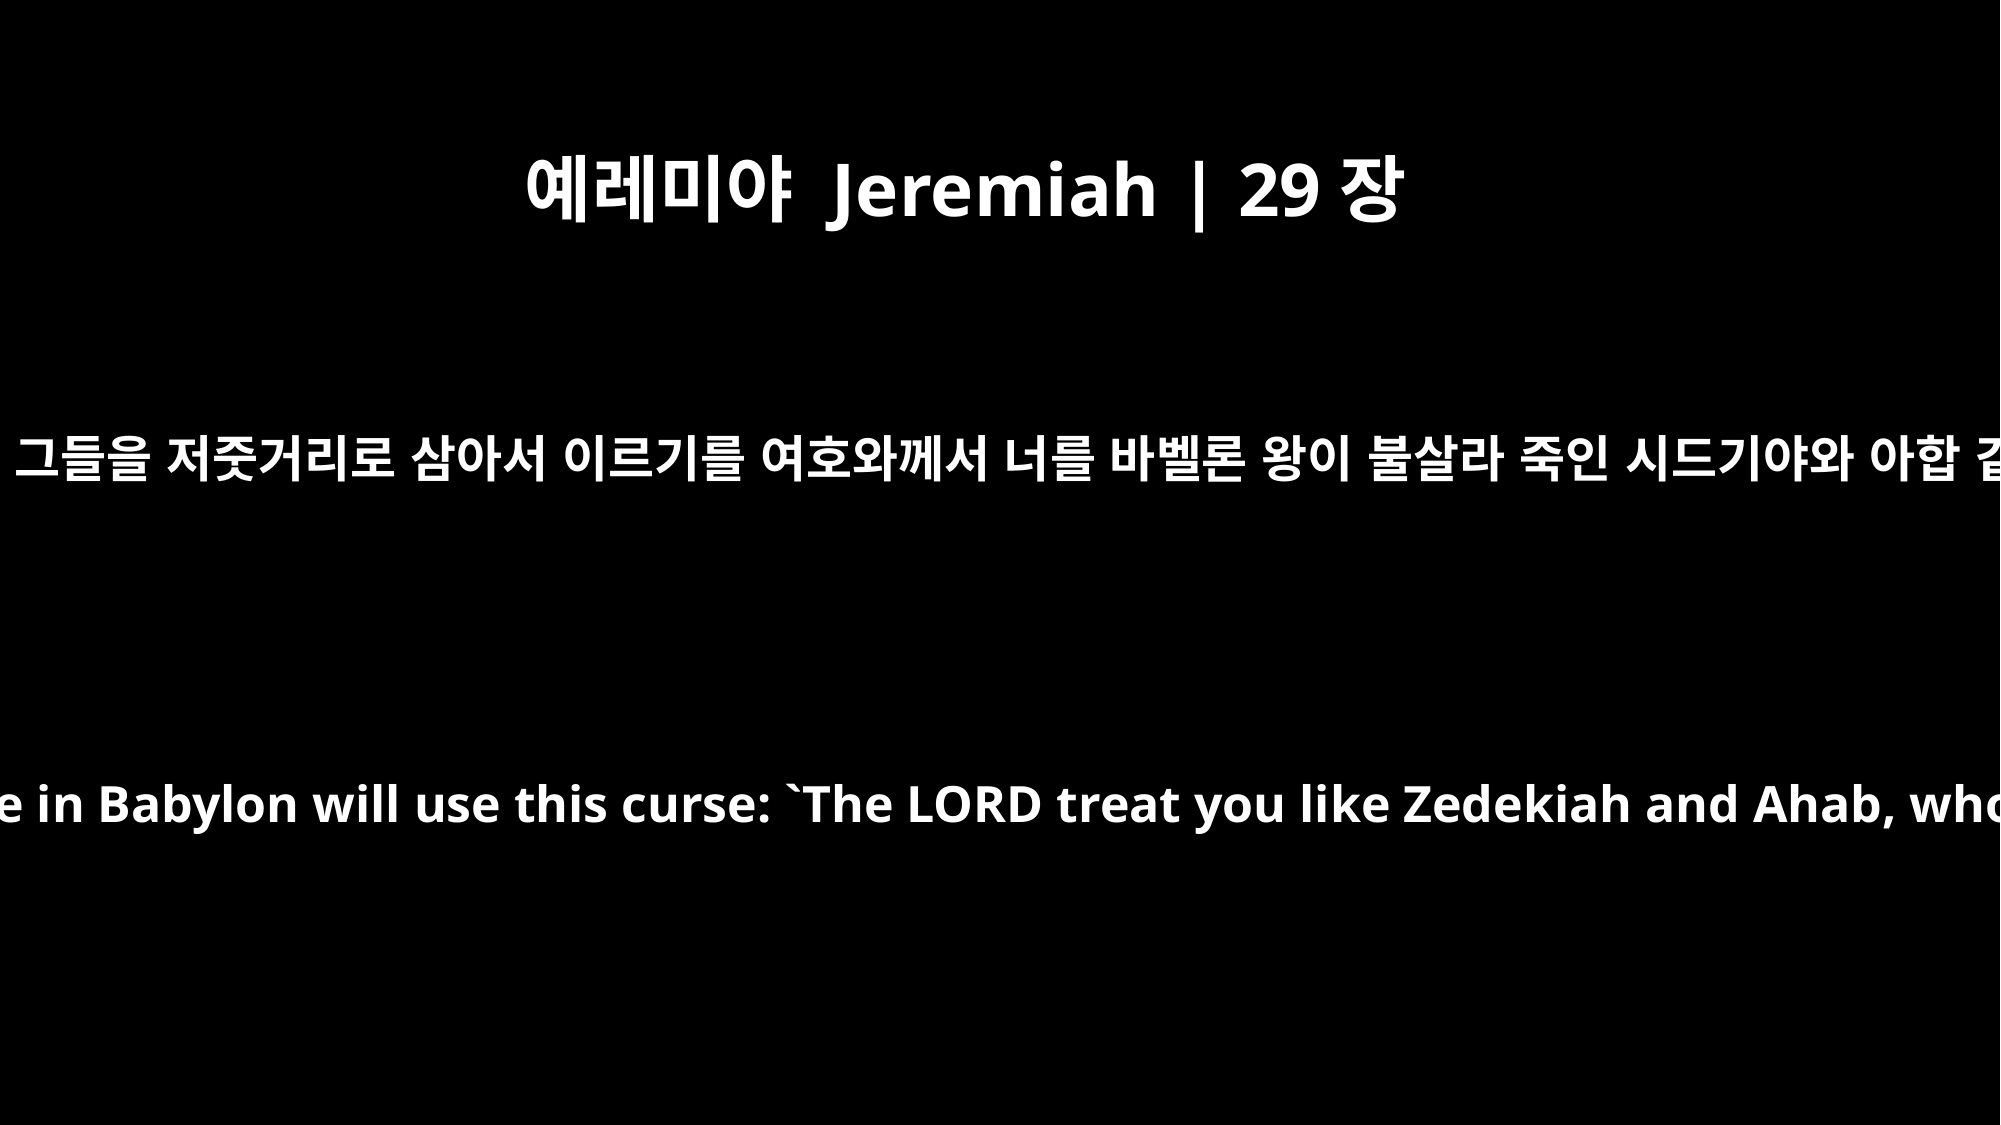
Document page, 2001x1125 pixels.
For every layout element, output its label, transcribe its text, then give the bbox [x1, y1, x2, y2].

text_box Because of them, all the exiles from Judah who are in Babylon will use this curse: `The LORD treat you like Zedekiah and Ahab, whom the king of Babylon burned in the fire.' [0, 764, 2000, 840]
text_box 22 바벨론에 있는 유다의 모든 포로가 그들을 저줏거리로 삼아서 이르기를 여호와께서 너를 바벨론 왕이 불살라 죽인 시드기야와 아합 같게 하시기를 원하노라 하리니 [0, 359, 2000, 495]
text_box 예레미야 Jeremiah | 29장 [510, 136, 1422, 239]
